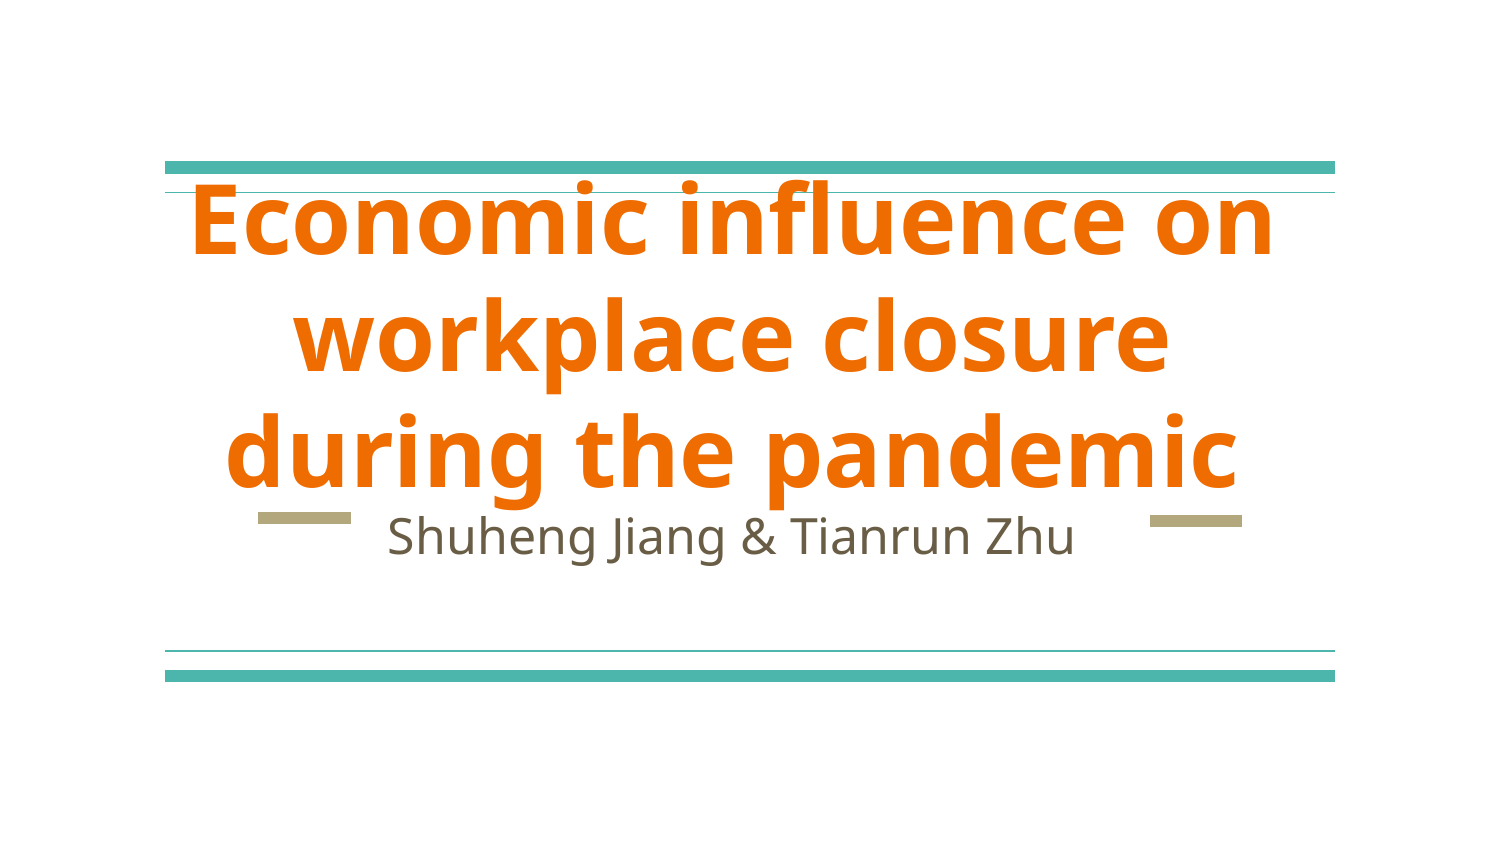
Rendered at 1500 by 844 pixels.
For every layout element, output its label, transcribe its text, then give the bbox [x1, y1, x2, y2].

subtitle Shuheng Jiang & Tianrun Zhu [332, 489, 1132, 620]
title Economic influence on workplace closure during the pandemic [146, 354, 1318, 523]
